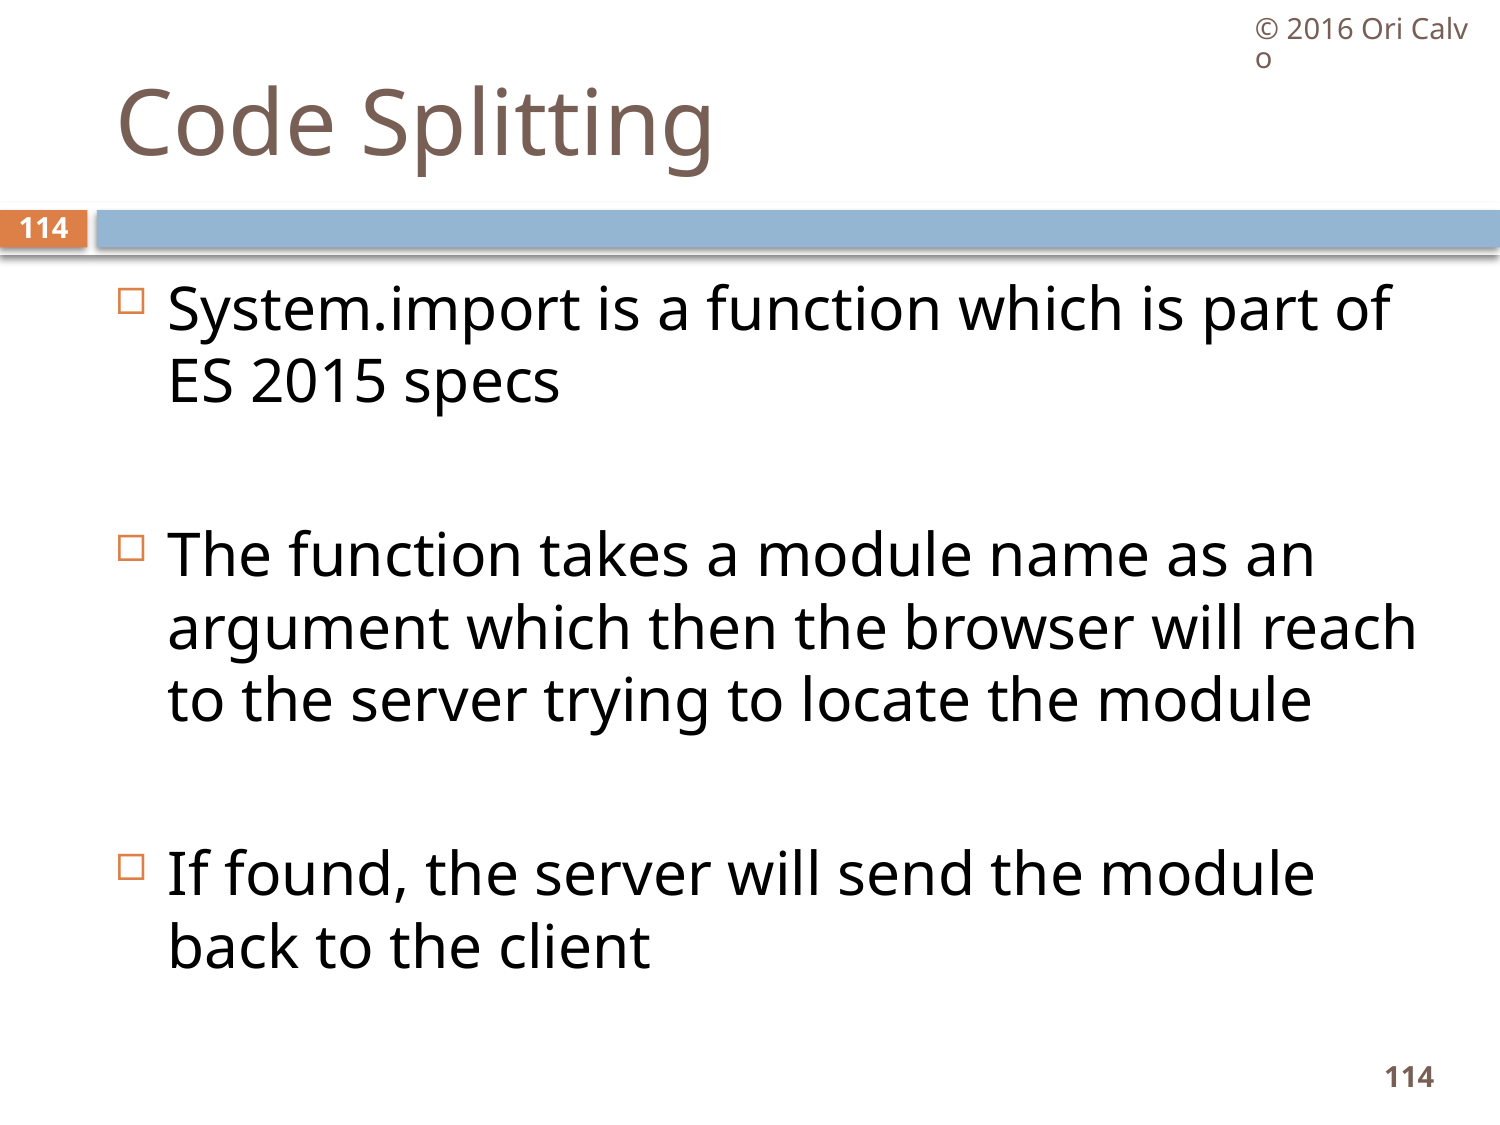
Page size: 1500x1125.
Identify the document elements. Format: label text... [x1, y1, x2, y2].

footer © 2016 Ori Calvo [1240, 0, 1500, 60]
title Code Splitting [100, 37, 1438, 200]
list System.import is a function which is part of ES 2015 specs The function takes a module name as an argument which then the browser will reach to the server trying to locate the module If found, the server will send the module back to the client [100, 262, 1438, 1118]
slide_number 114 [0, 208, 88, 249]
